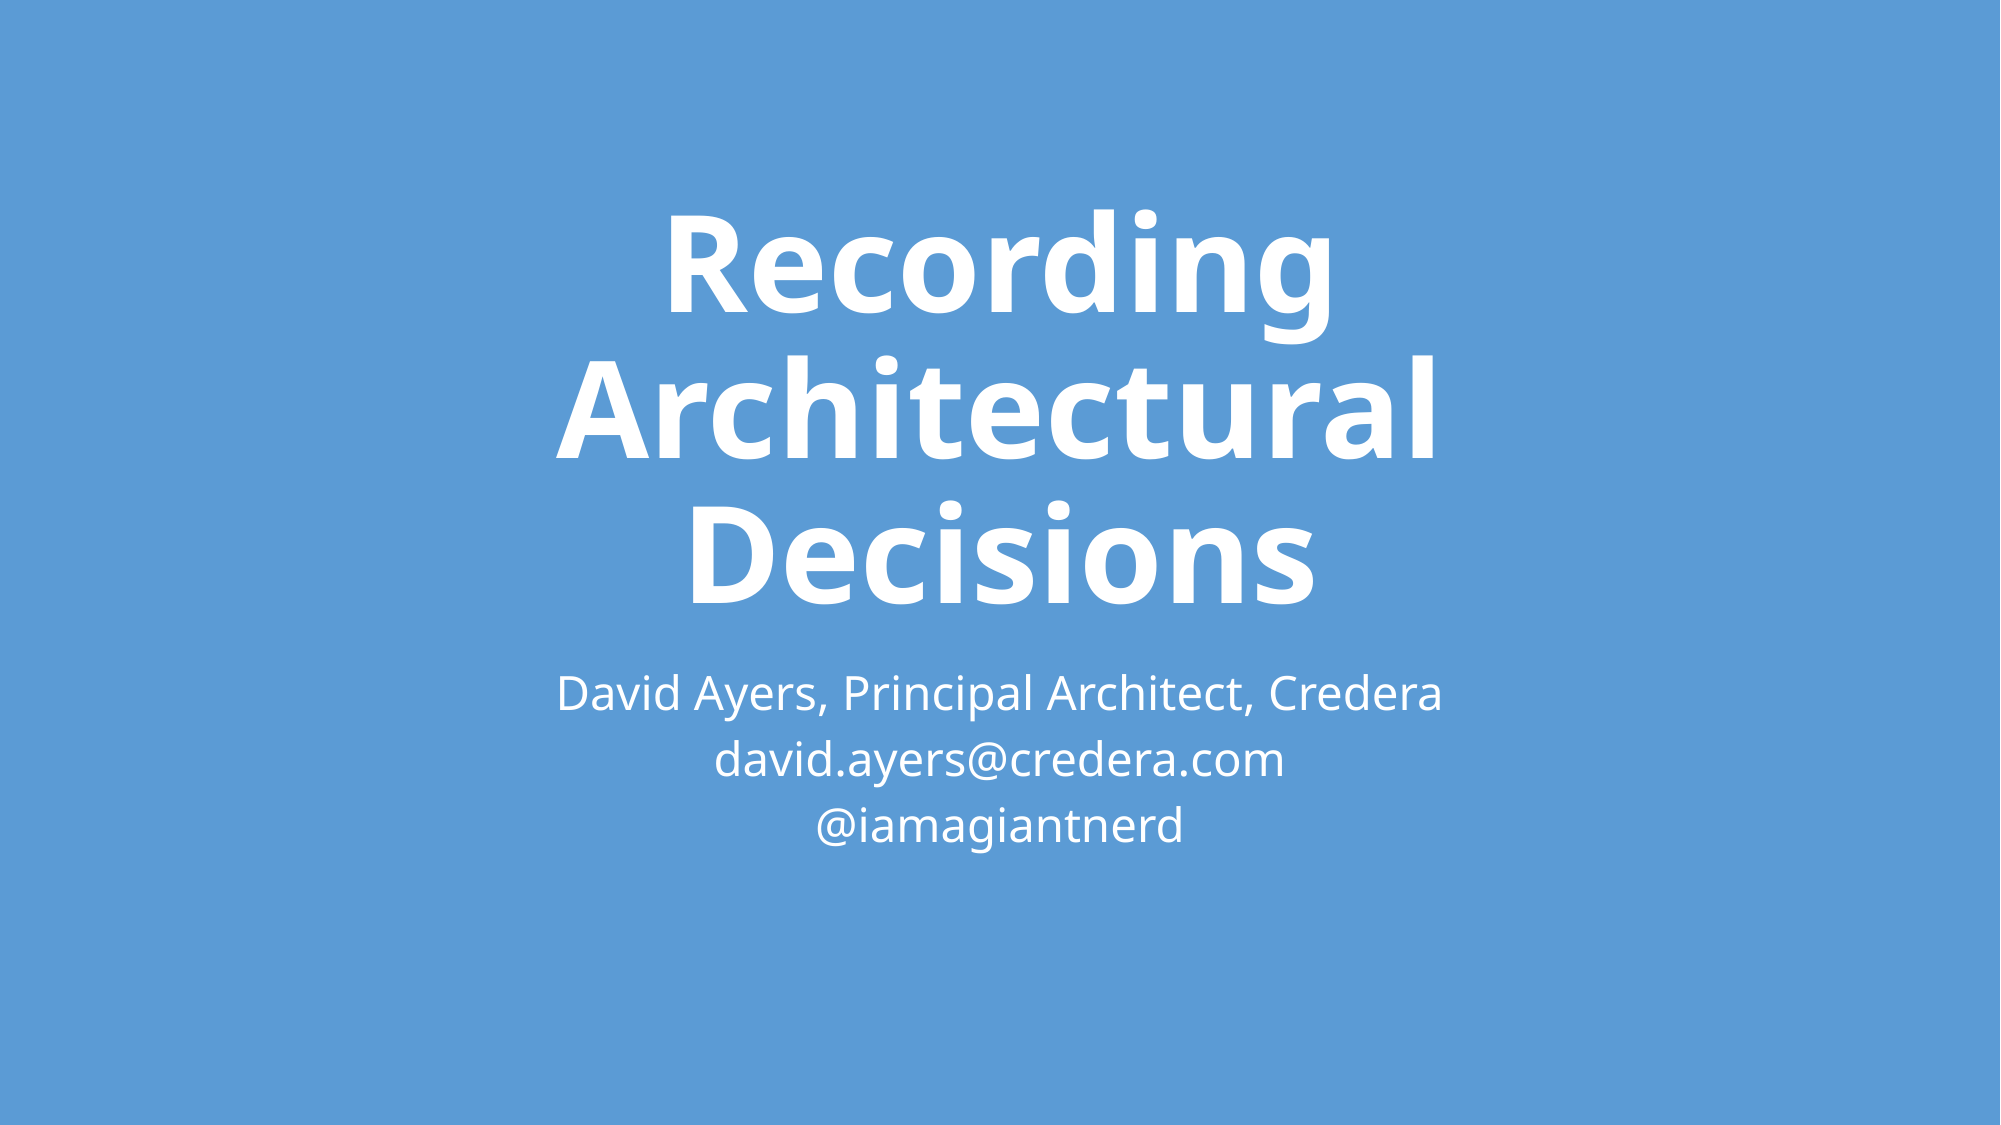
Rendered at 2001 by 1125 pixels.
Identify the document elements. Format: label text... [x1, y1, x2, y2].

subtitle David Ayers, Principal Architect, Credera david.ayers@credera.com @iamagiantnerd [249, 590, 1750, 863]
title Recording Architectural Decisions [249, 184, 1750, 590]
